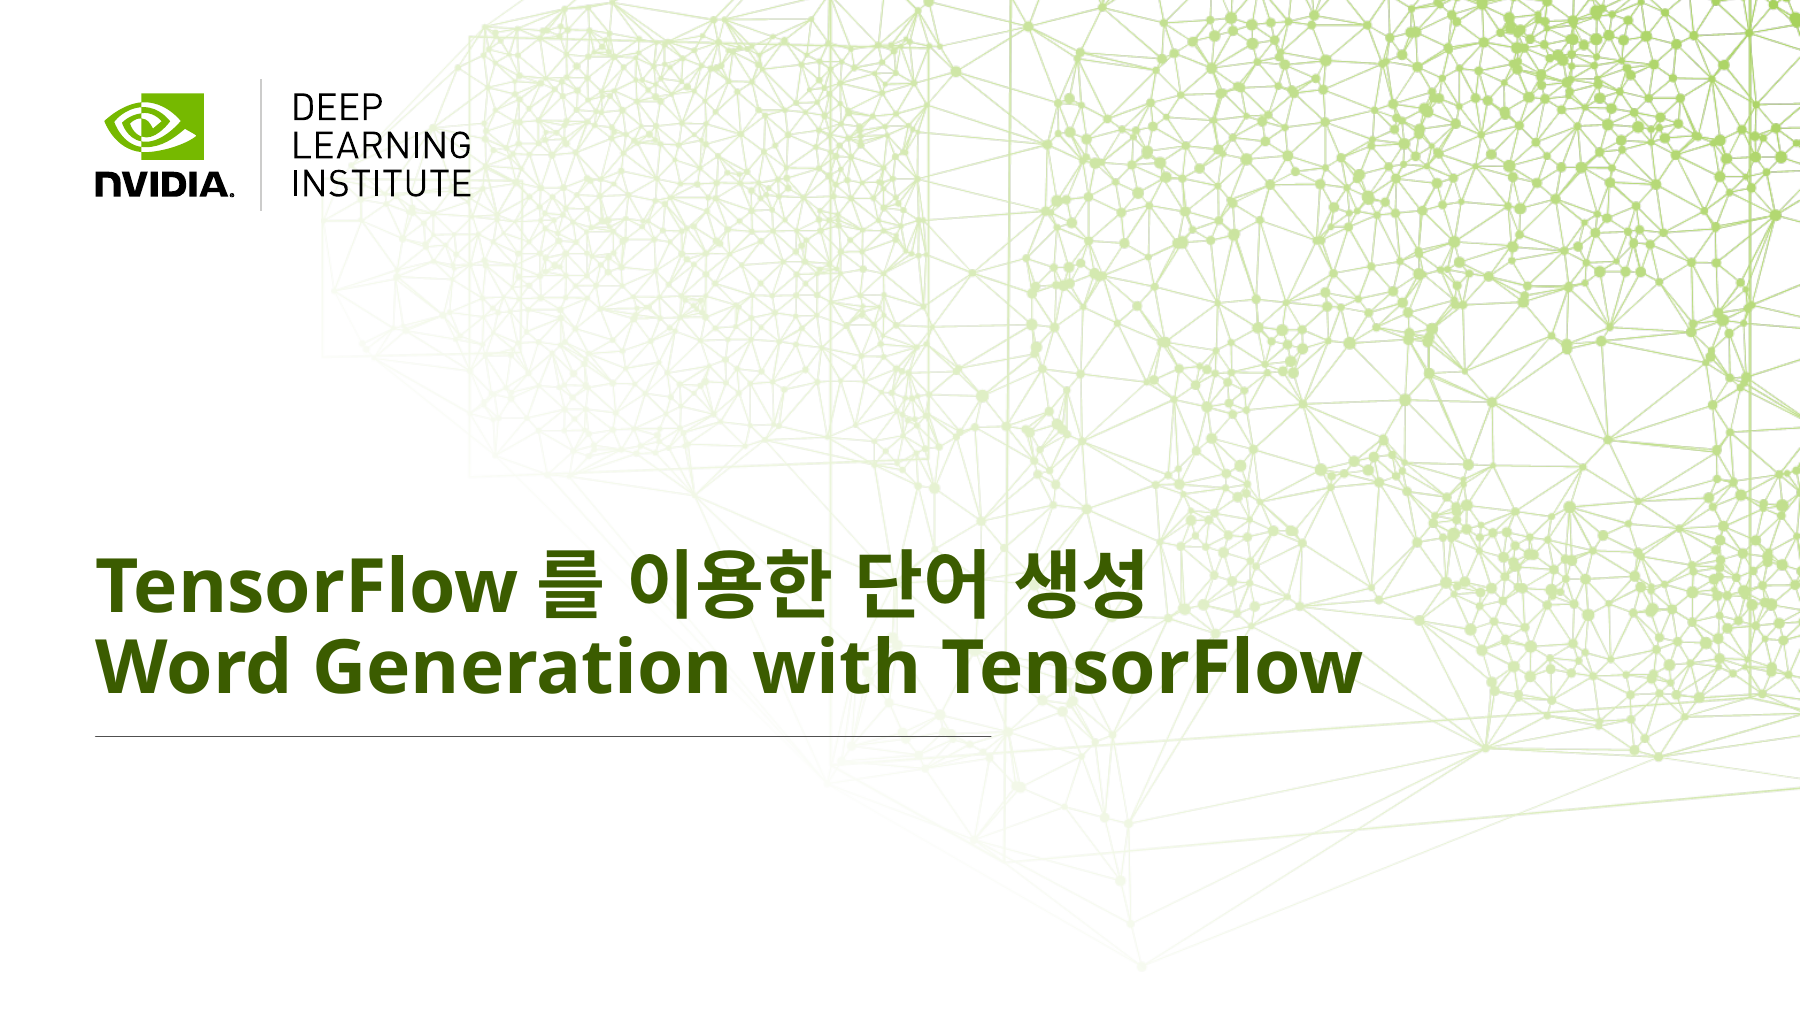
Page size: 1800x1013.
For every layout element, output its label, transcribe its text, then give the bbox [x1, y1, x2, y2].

title TensorFlow를 이용한 단어 생성 Word Generation with TensorFlow [80, 563, 1714, 725]
